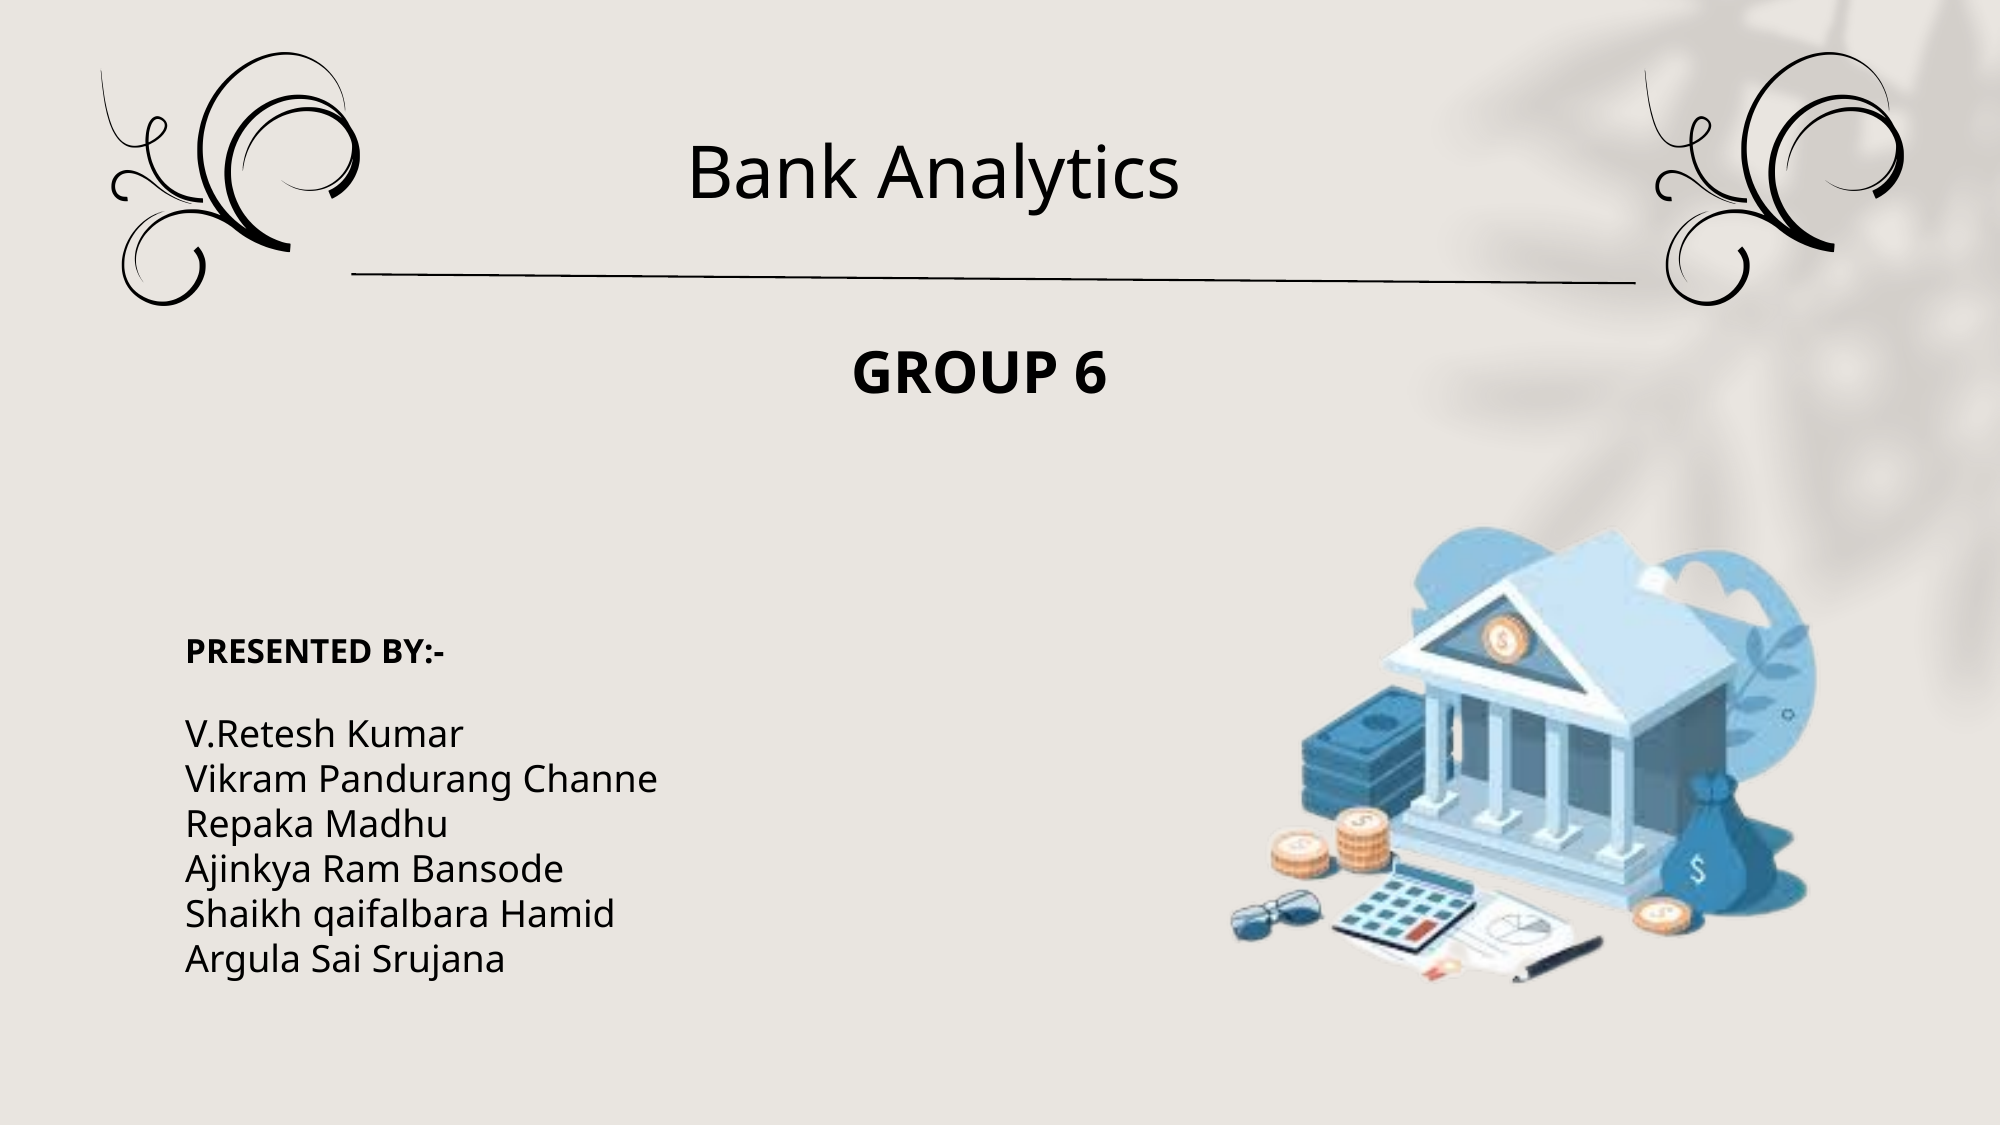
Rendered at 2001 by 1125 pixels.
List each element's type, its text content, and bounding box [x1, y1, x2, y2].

picture [1644, 52, 1904, 306]
text_box GROUP 6 [464, 327, 1449, 413]
text_box PRESENTED BY:- V.Retesh Kumar Vikram Pandurang Channe Repaka Madhu Ajinkya Ram Bansode Shaikh qaifalbara Hamid Argula Sai Srujana [170, 623, 718, 988]
picture [100, 52, 360, 306]
text_box Bank Analytics [671, 117, 1329, 221]
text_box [351, 274, 1636, 284]
picture [1218, 504, 1864, 1007]
